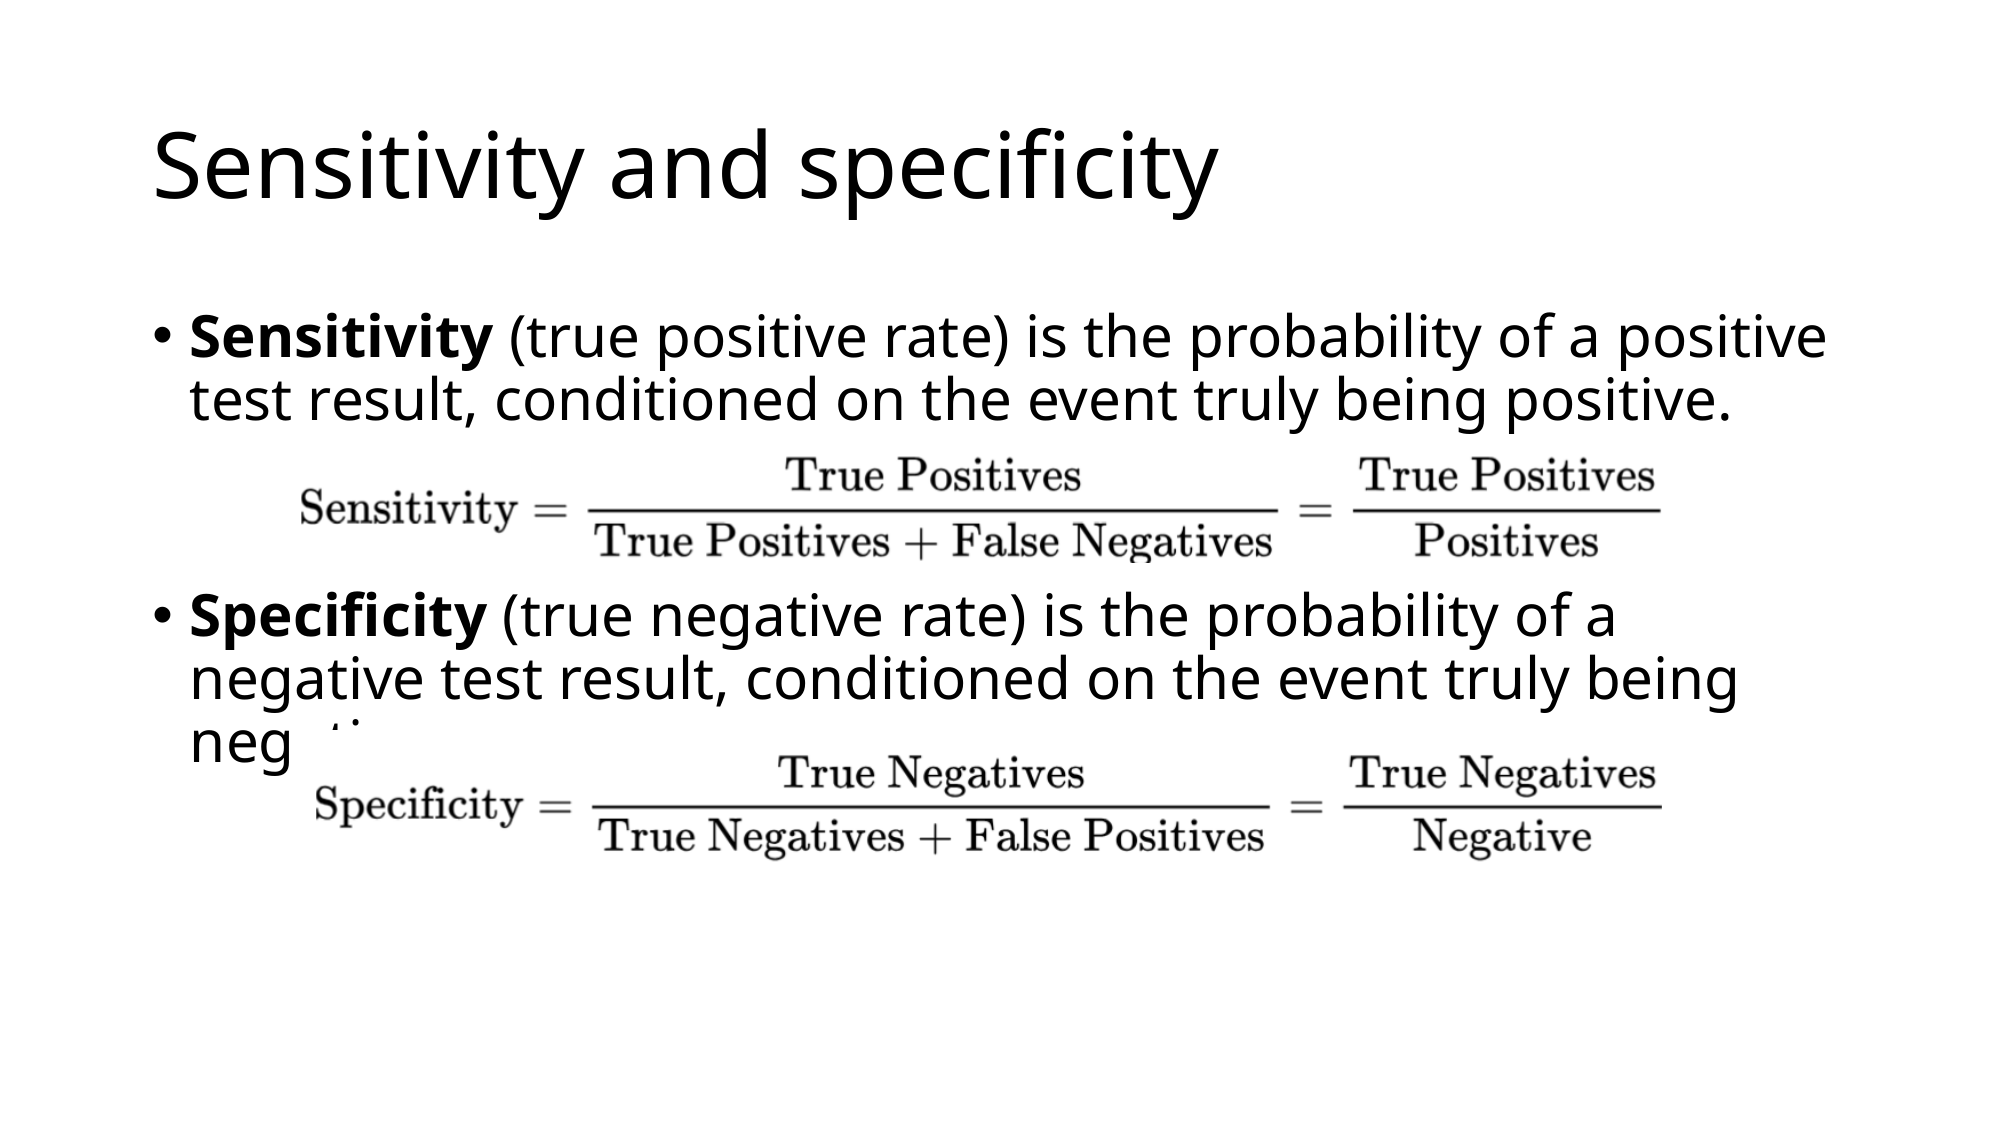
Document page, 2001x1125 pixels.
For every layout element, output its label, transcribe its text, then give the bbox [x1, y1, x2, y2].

picture [289, 730, 1711, 890]
list Sensitivity (true positive rate) is the probability of a positive test result, conditioned on the event truly being positive. Specificity (true negative rate) is the probability of a negative test result, conditioned on the event truly being negative. [137, 299, 1863, 1014]
title Sensitivity and specificity [137, 59, 1863, 278]
picture [289, 452, 1711, 564]
